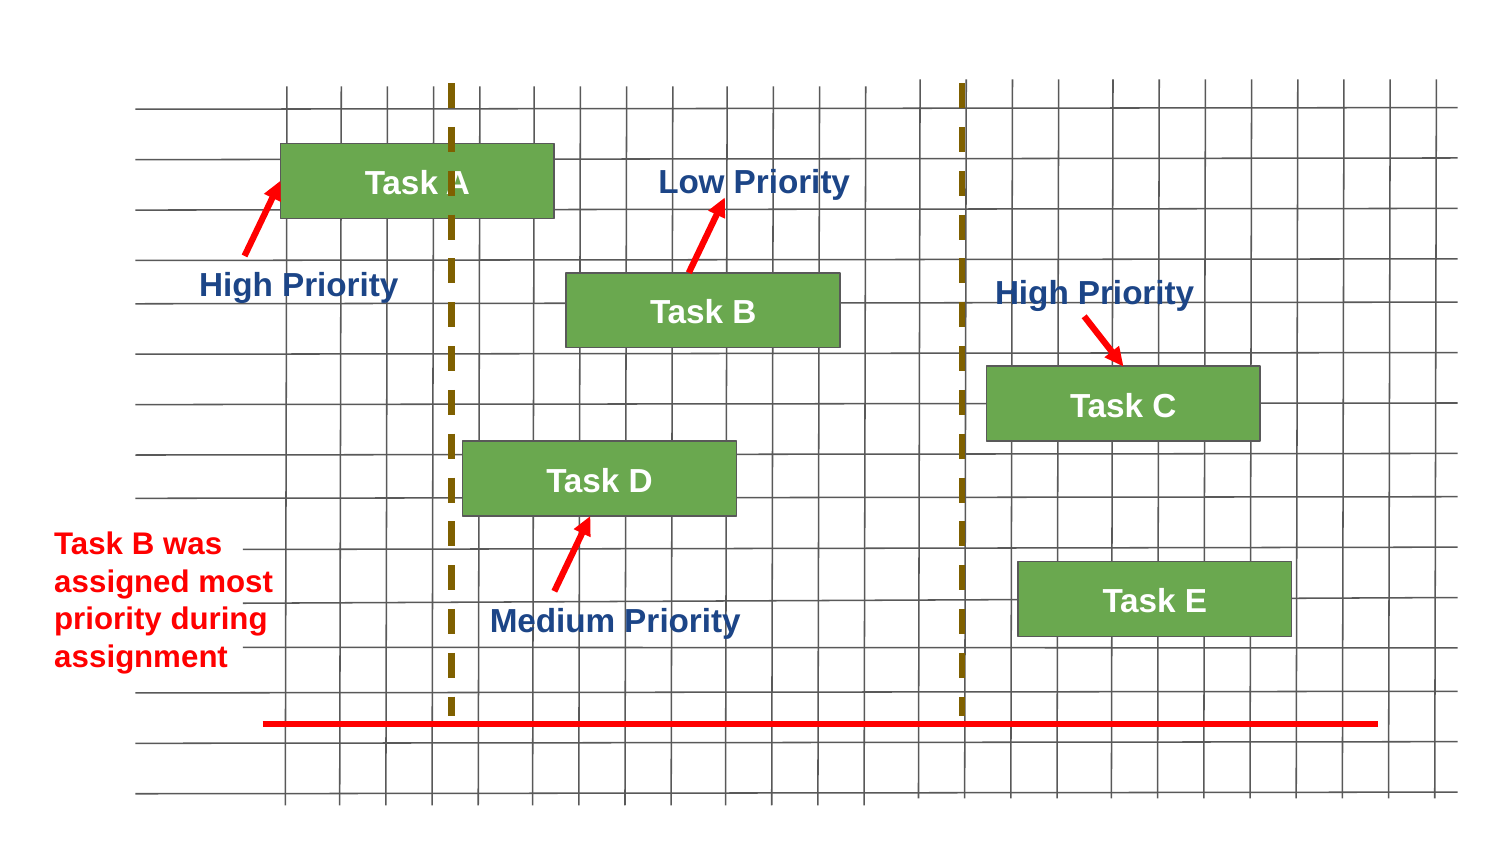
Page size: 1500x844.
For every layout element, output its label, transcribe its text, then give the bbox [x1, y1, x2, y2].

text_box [688, 197, 725, 273]
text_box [554, 515, 591, 592]
text_box Task B was assigned most priority during assignment [39, 508, 129, 689]
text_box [135, 79, 1458, 806]
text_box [1083, 316, 1124, 367]
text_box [244, 180, 281, 257]
